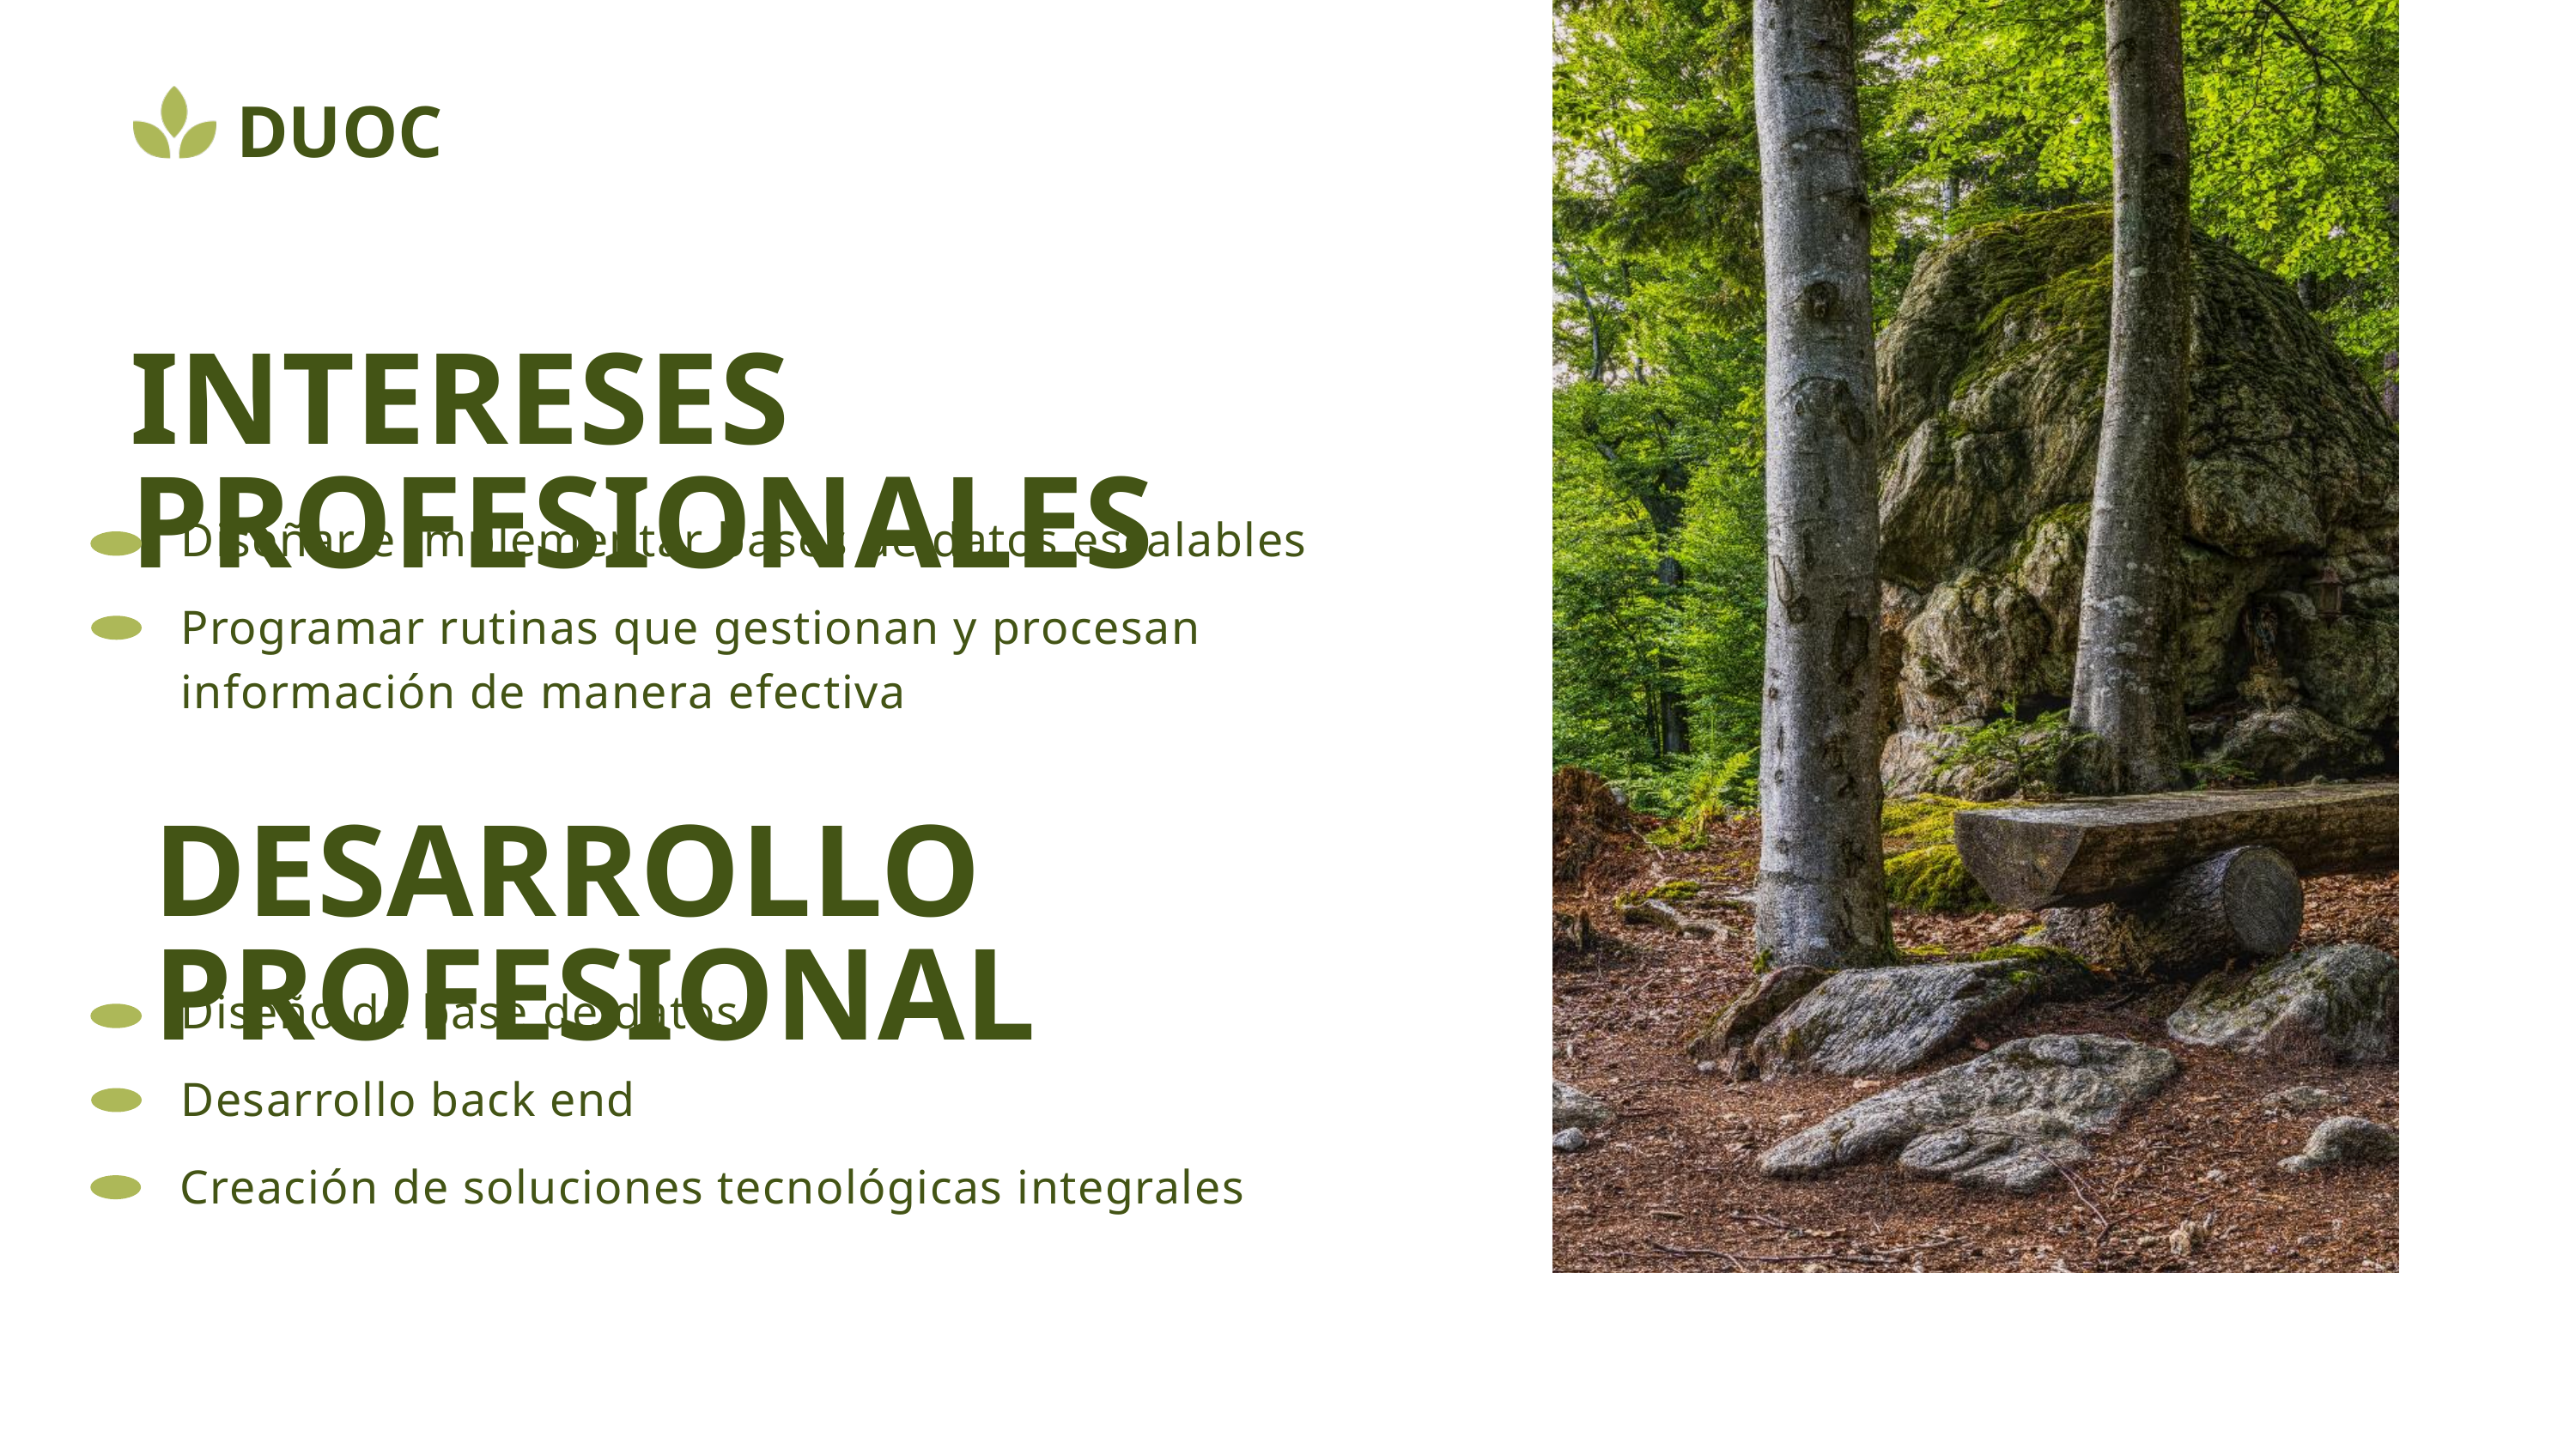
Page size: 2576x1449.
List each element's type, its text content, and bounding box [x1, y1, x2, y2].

text_box DUOC [236, 102, 448, 173]
text_box Desarrollo back end [180, 1061, 1443, 1126]
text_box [1545, 0, 2407, 1281]
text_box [90, 615, 143, 640]
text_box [90, 1088, 143, 1113]
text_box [90, 1174, 142, 1200]
text_box INTERESES PROFESIONALES [130, 345, 1431, 593]
text_box Programar rutinas que gestionan y procesan información de manera efectiva [180, 589, 1443, 718]
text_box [90, 1003, 143, 1028]
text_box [90, 530, 143, 556]
text_box Diseñar e implementar bases de datos escalables [180, 501, 1443, 567]
text_box Diseño de base de datos [180, 973, 1443, 1039]
text_box DESARROLLO PROFESIONAL [153, 817, 1380, 1065]
text_box Creación de soluciones tecnológicas integrales [179, 1149, 1442, 1214]
text_box [132, 86, 217, 159]
